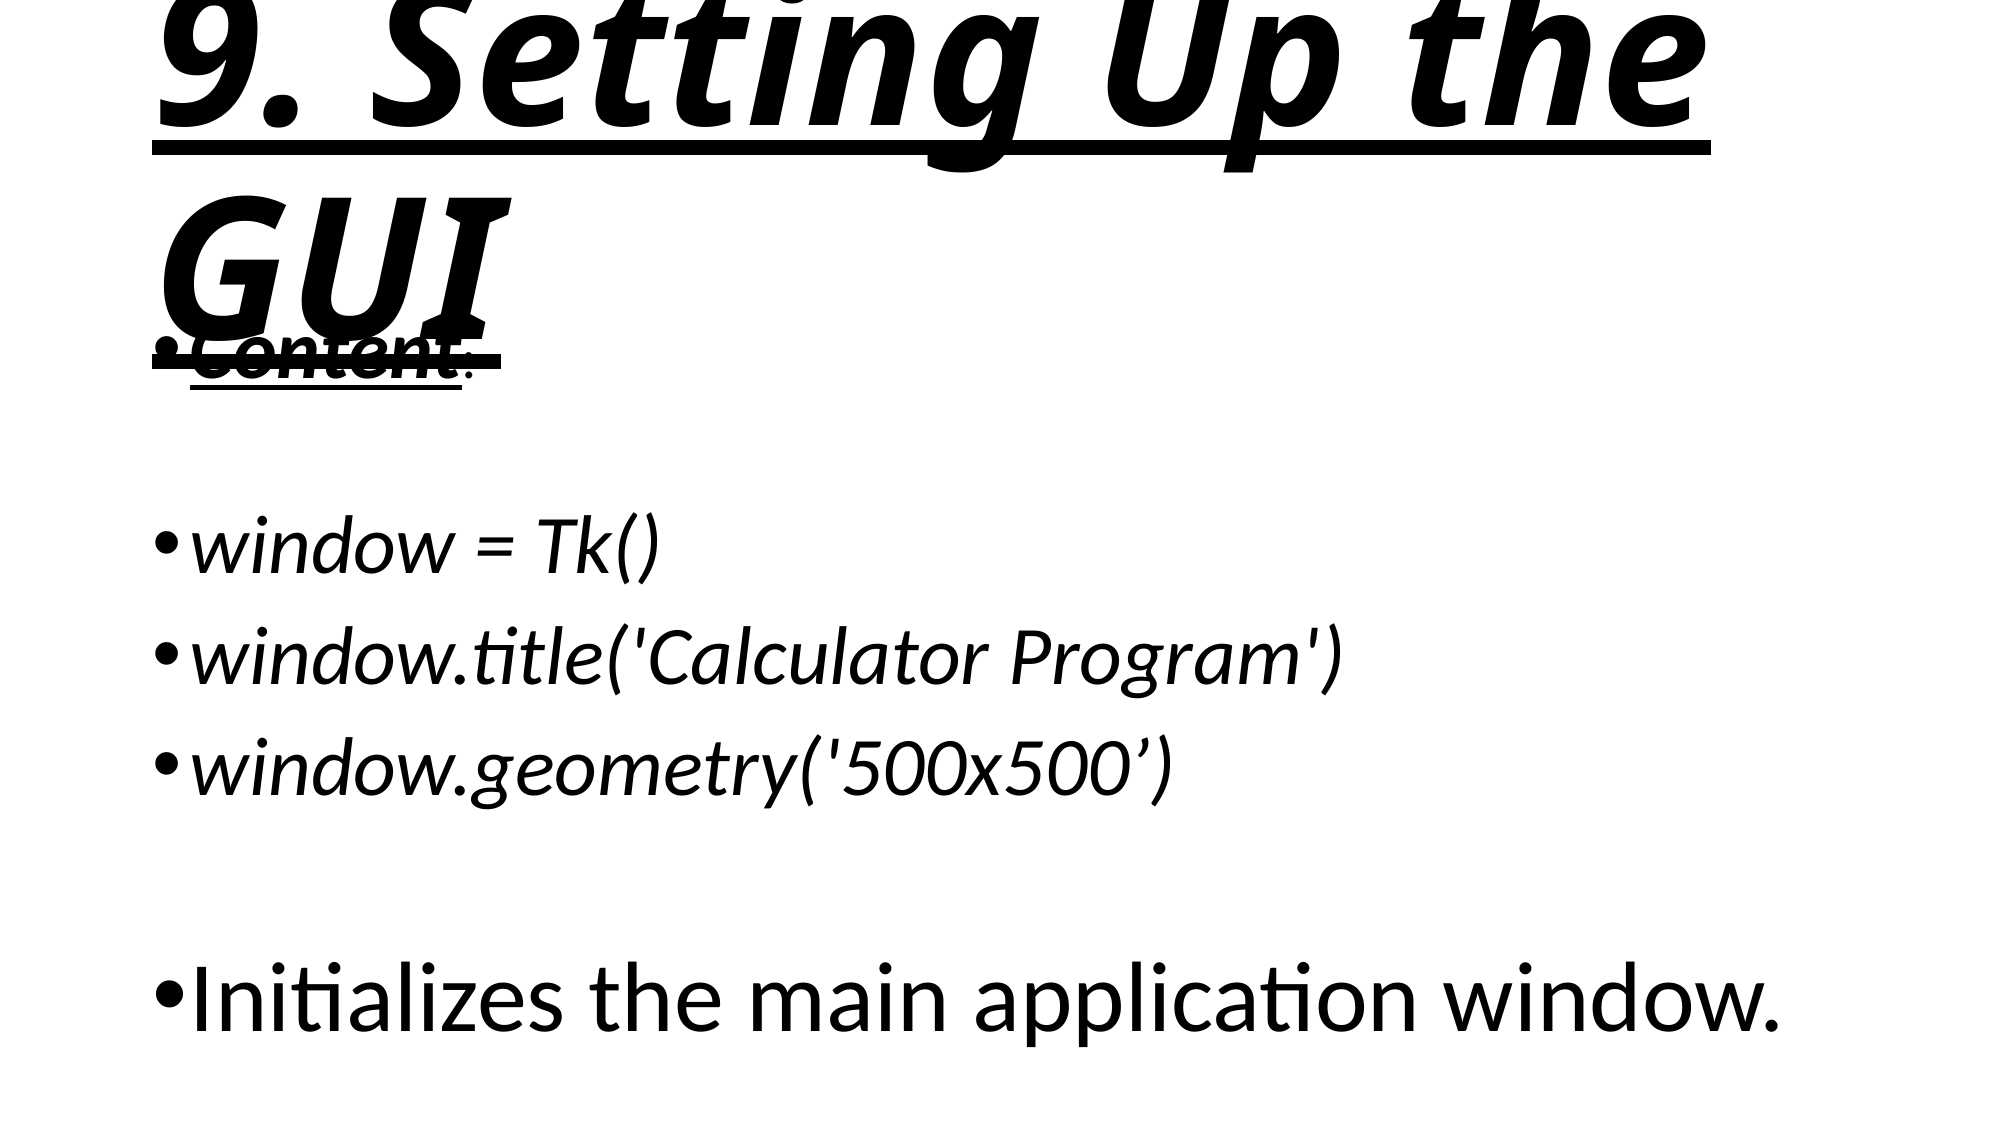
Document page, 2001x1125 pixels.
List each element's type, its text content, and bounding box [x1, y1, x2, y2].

title 9. Setting Up the GUI [137, 59, 1863, 278]
list Content: window = Tk() window.title('Calculator Program') window.geometry('500x500’) Initializes the main application window. [137, 299, 1863, 1094]
